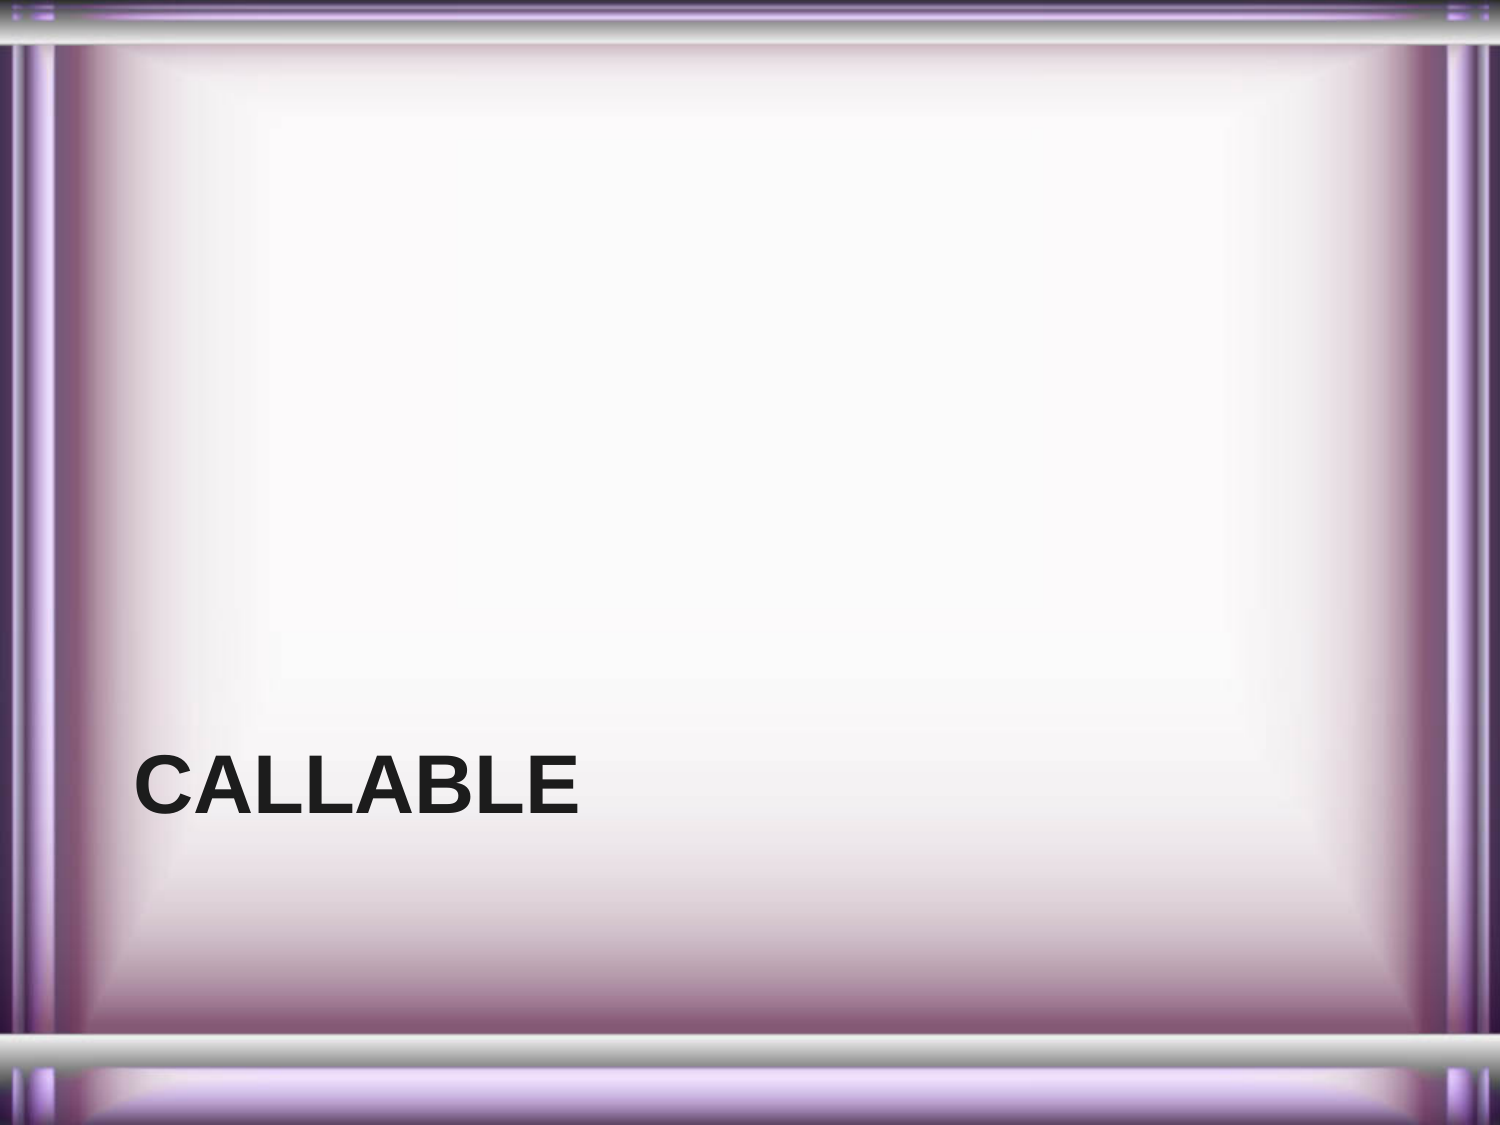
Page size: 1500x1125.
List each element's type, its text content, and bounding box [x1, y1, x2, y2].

title callable [118, 722, 1394, 947]
picture [0, 0, 1500, 1125]
